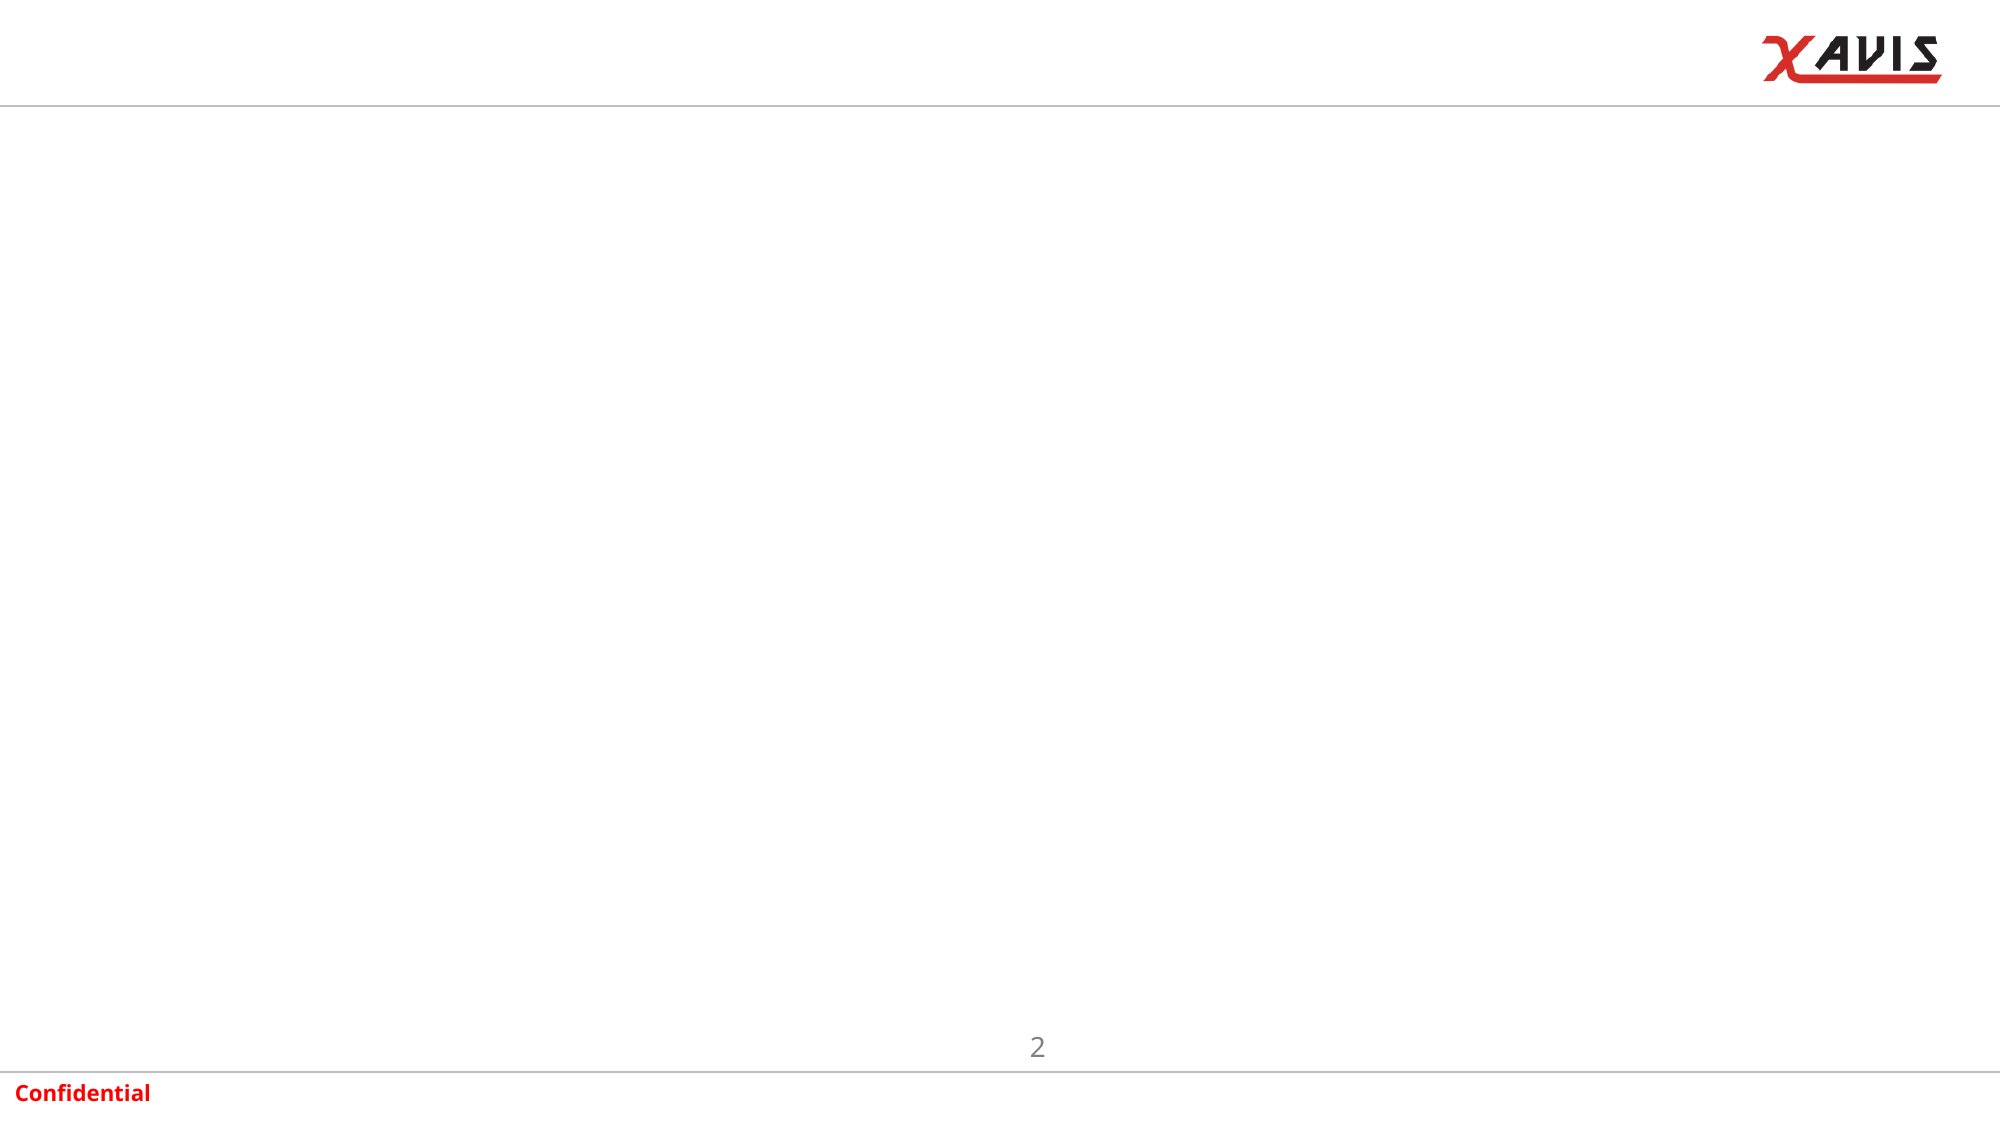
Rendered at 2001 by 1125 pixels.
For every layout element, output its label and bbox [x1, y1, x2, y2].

picture [1756, 26, 1946, 89]
